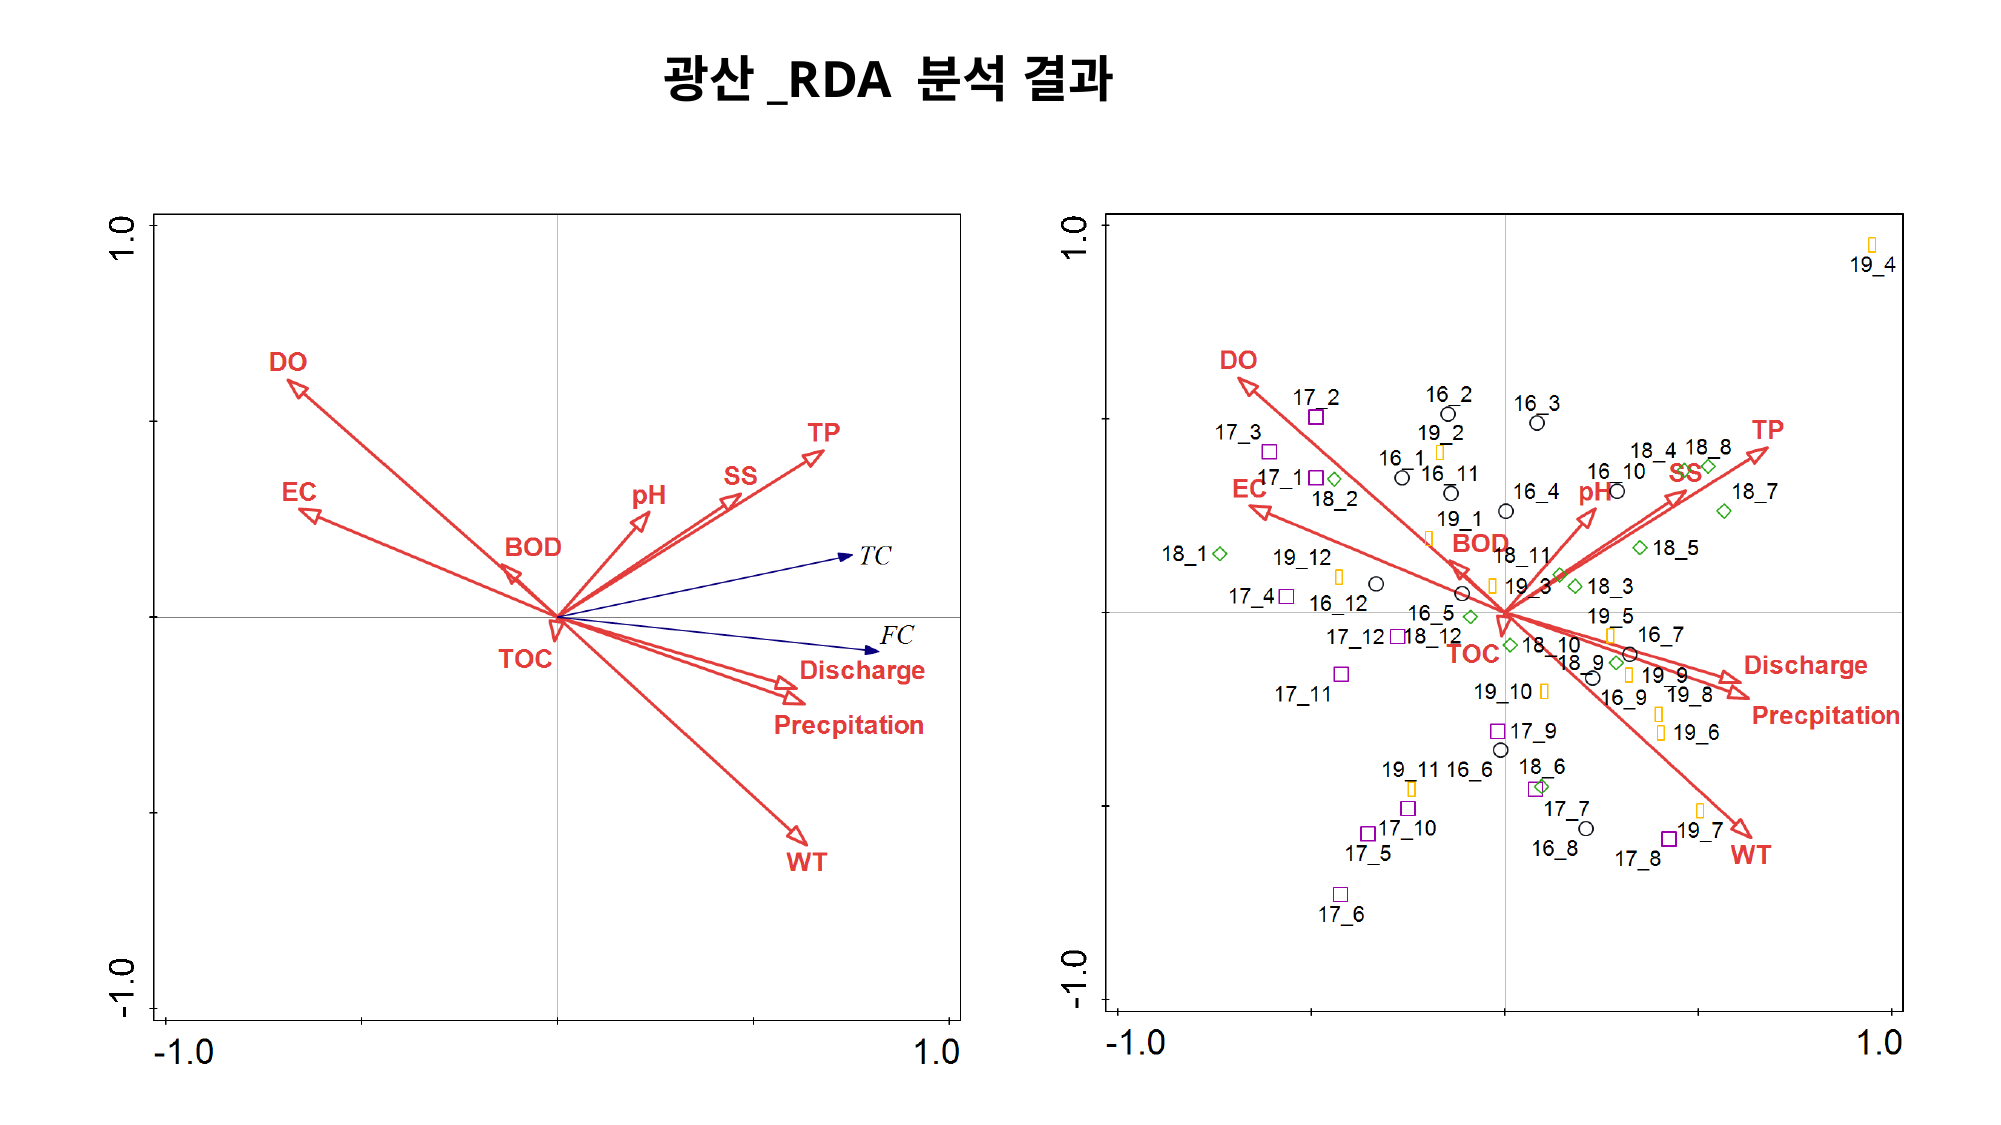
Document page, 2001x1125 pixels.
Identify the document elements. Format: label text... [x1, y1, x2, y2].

text_box 광산_RDA 분석 결과 [648, 40, 1130, 116]
picture [1038, 190, 1927, 1080]
picture [85, 190, 985, 1091]
